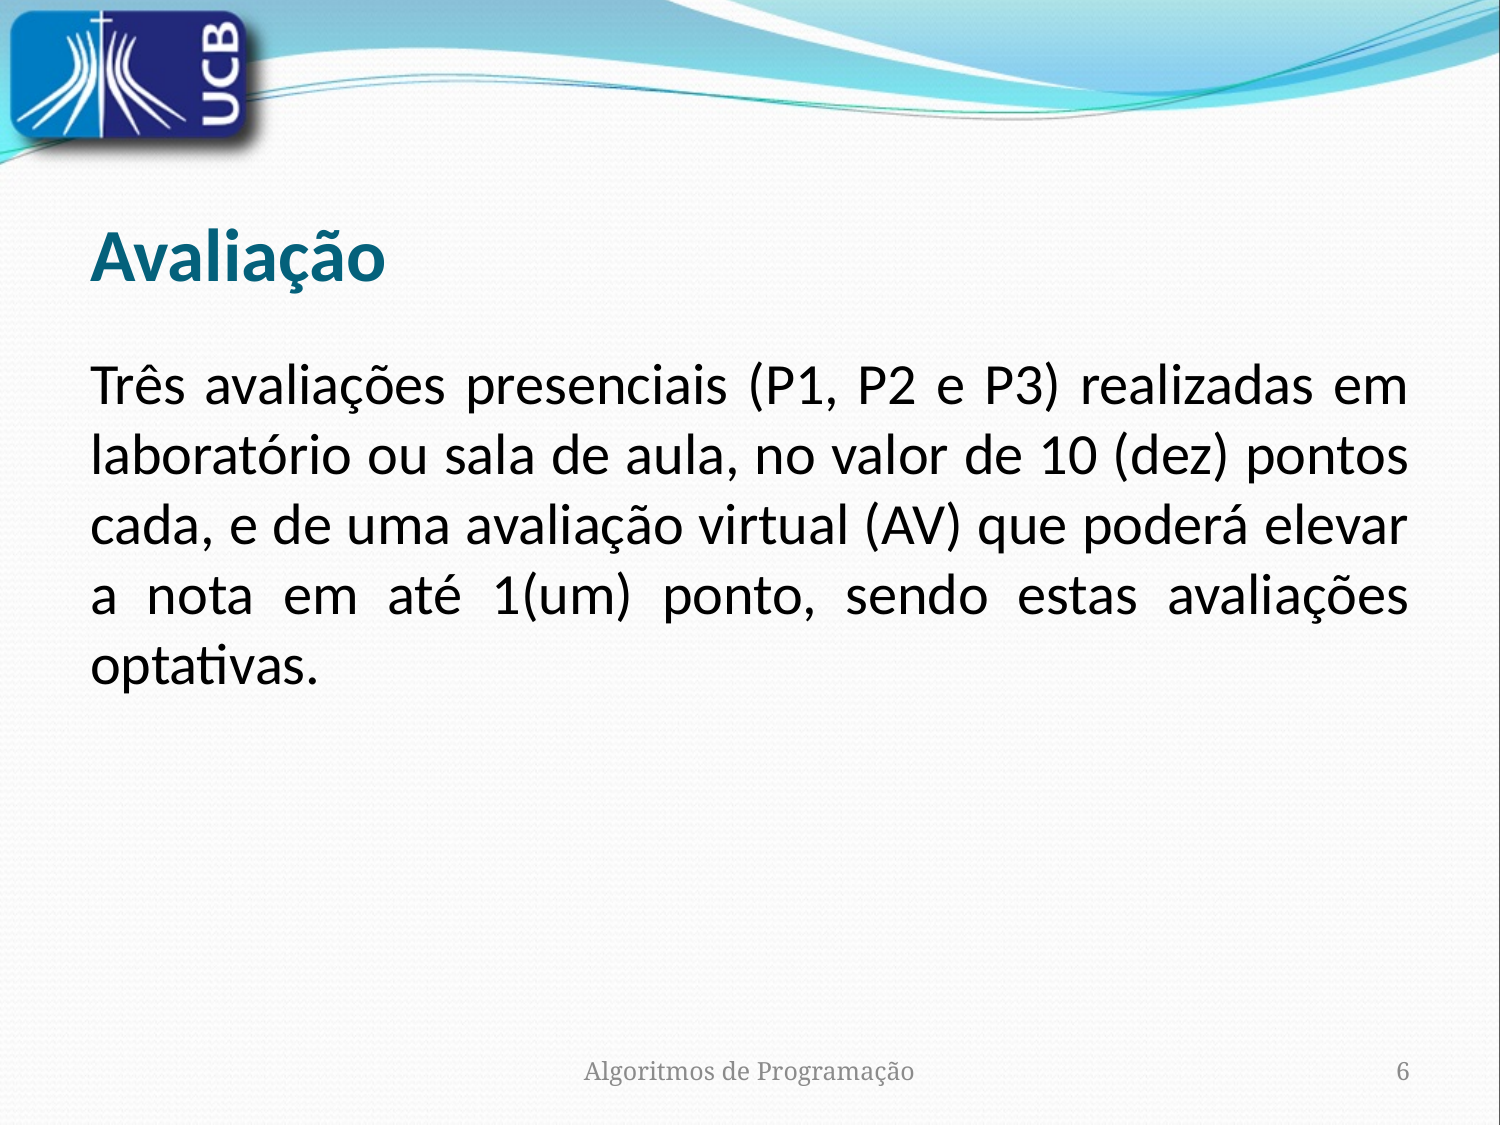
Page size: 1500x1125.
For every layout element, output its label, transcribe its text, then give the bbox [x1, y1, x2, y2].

slide_number 6 [1074, 1042, 1425, 1103]
list Três avaliações presenciais (P1, P2 e P3) realizadas em laboratório ou sala de aula, no valor de 10 (dez) pontos cada, e de uma avaliação virtual (AV) que poderá elevar a nota em até 1(um) ponto, sendo estas avaliações optativas. [75, 338, 1425, 1059]
footer Algoritmos de Programação [512, 1042, 988, 1103]
title Avaliação [75, 187, 1425, 316]
picture [0, 0, 1500, 1125]
